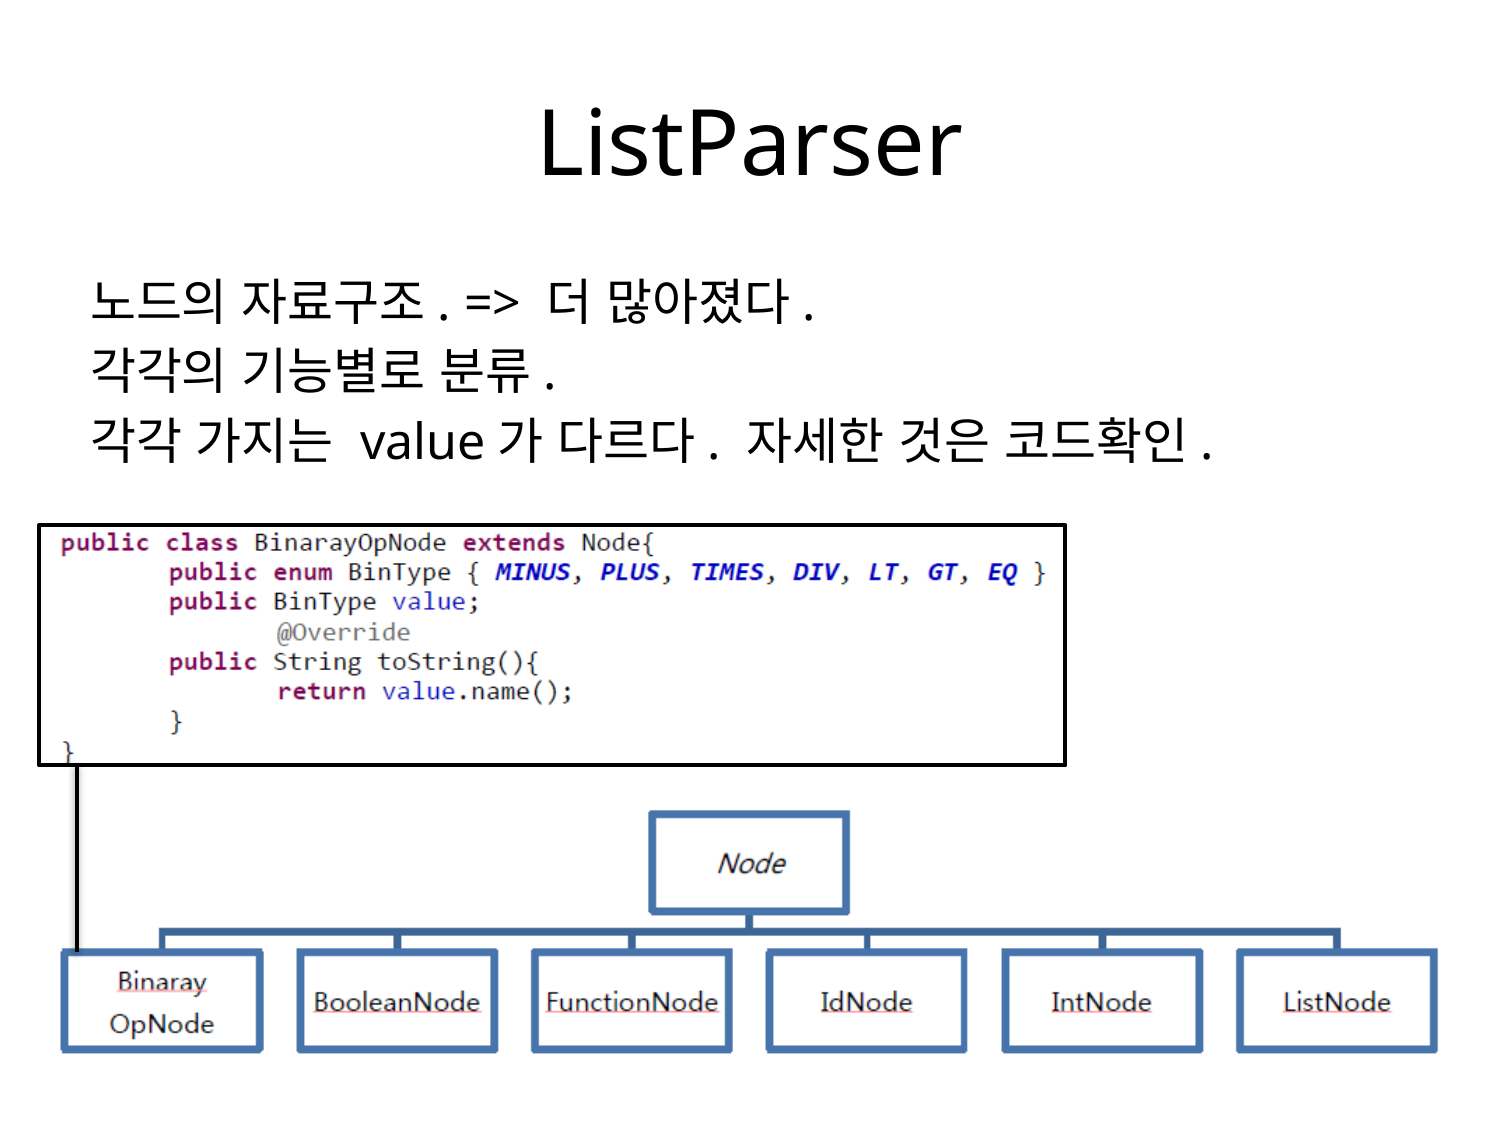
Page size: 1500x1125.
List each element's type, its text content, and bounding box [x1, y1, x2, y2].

title ListParser [75, 45, 1425, 233]
list 노드의 자료구조. => 더 많아졌다. 각각의 기능별로 분류. 각각 가지는 value가 다르다. 자세한 것은 코드확인. [75, 262, 1425, 797]
picture [40, 526, 1064, 764]
picture [17, 798, 1450, 1074]
